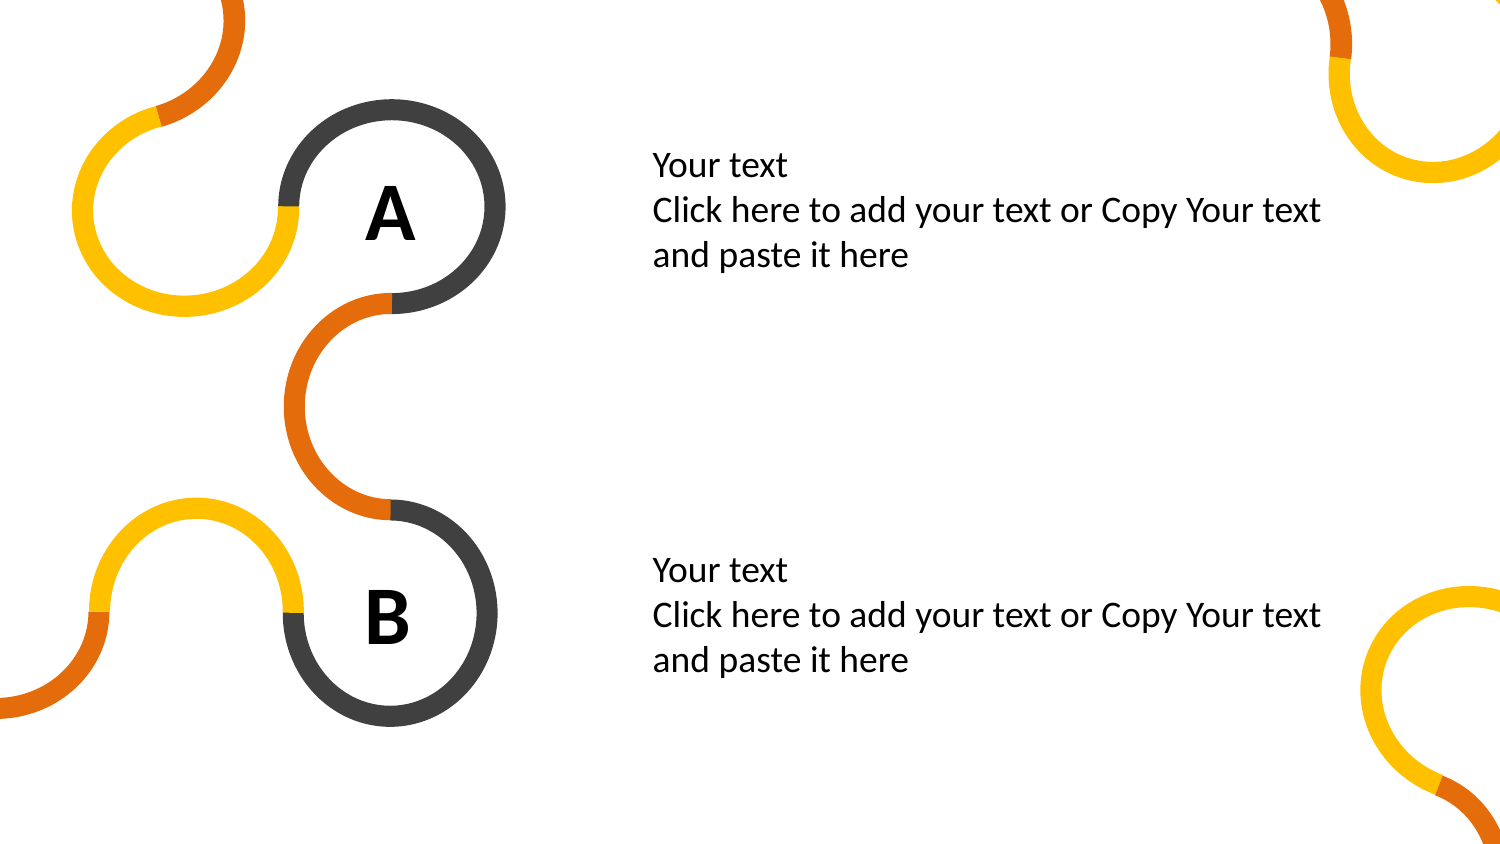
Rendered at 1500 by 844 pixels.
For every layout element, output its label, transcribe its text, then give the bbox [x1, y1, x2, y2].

text_box A [350, 150, 431, 265]
text_box [281, 290, 395, 523]
text_box [276, 97, 508, 317]
text_box B [349, 553, 427, 669]
text_box [155, 0, 248, 129]
text_box Your text Click here to add your text or Copy Your text and paste it here [637, 132, 1341, 283]
text_box Your text Click here to add your text or Copy Your text and paste it here [637, 537, 1341, 687]
text_box [69, 104, 302, 319]
text_box [309, 497, 500, 729]
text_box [1199, 0, 1482, 259]
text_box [0, 497, 305, 726]
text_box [1225, 676, 1500, 844]
